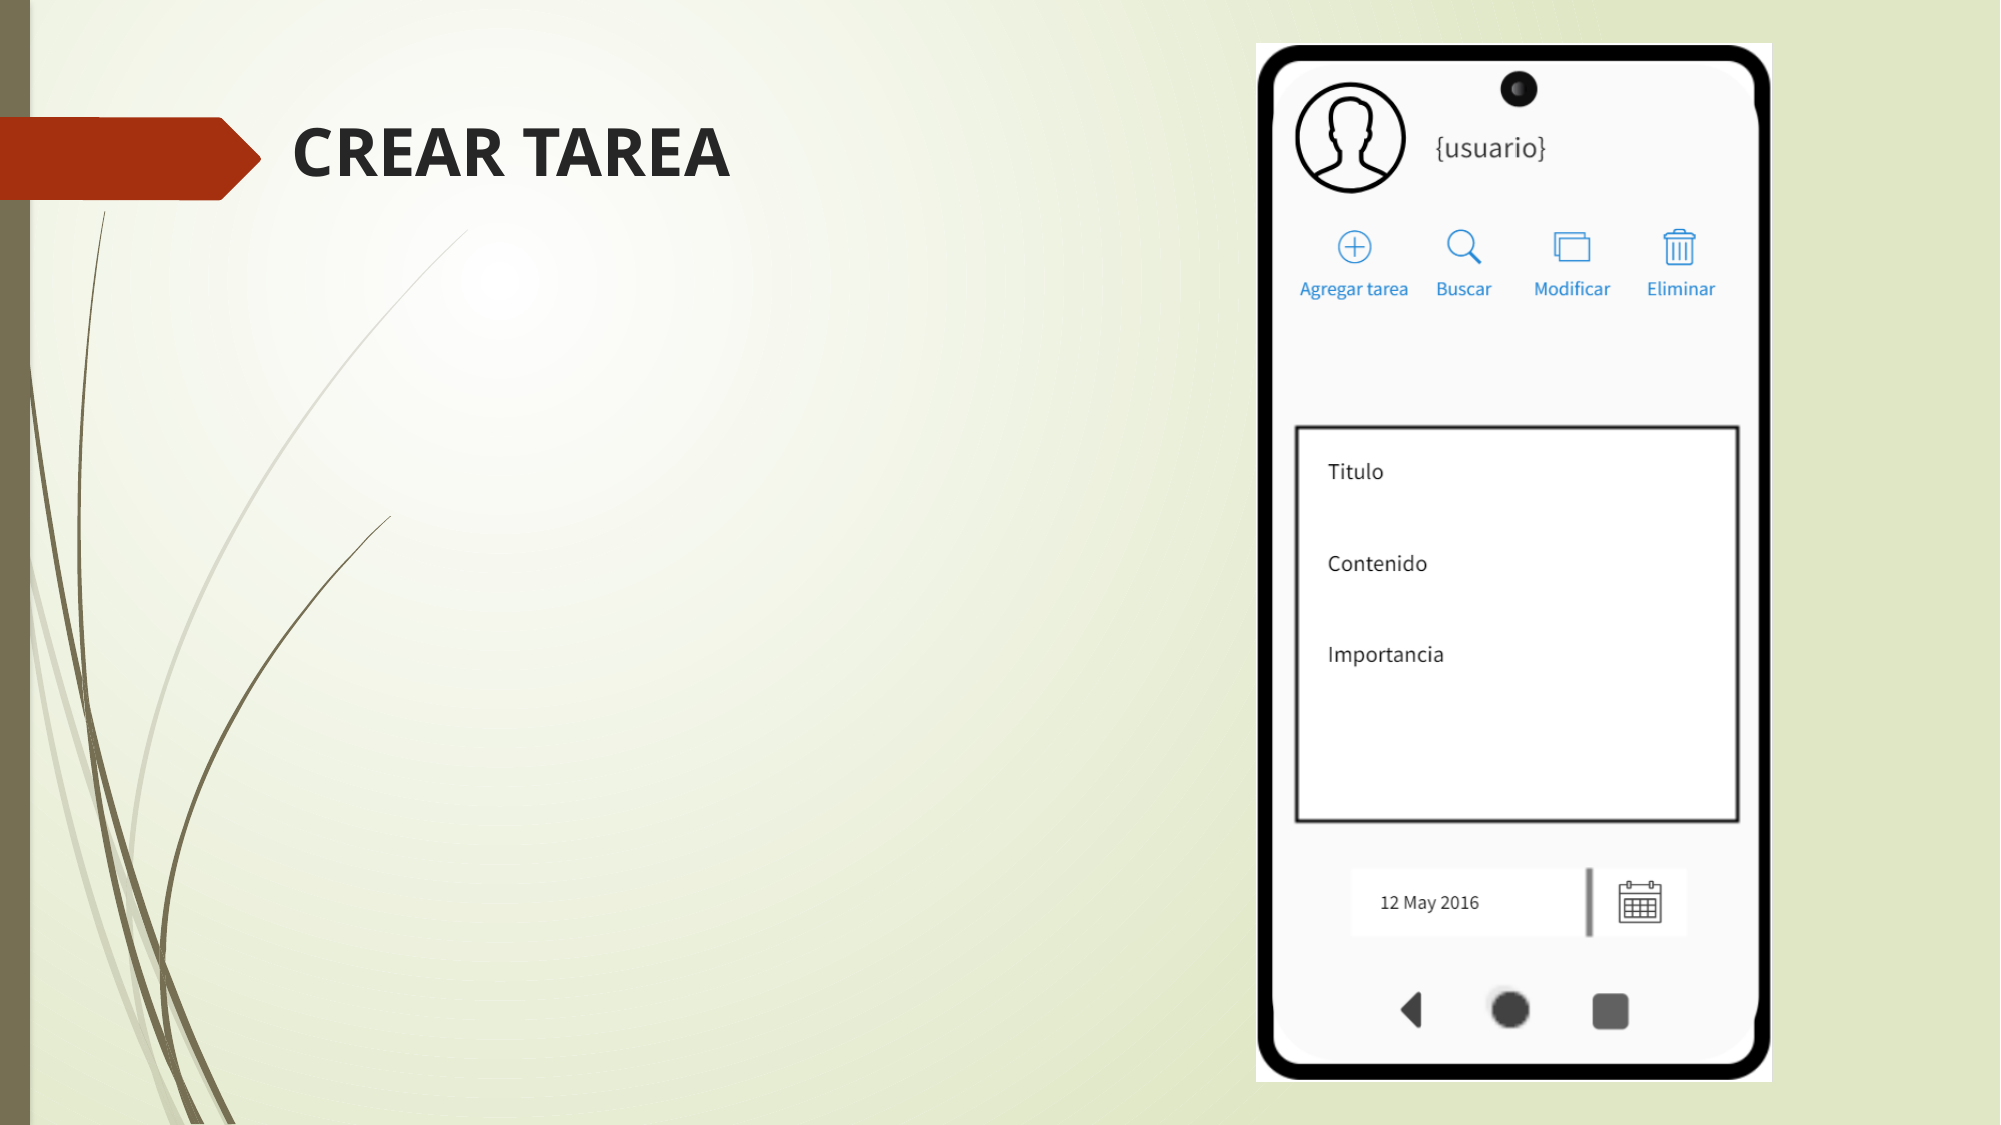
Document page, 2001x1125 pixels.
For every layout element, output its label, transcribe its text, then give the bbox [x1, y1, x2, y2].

title CREAR TAREA [276, 102, 956, 313]
picture [1256, 43, 1774, 1082]
